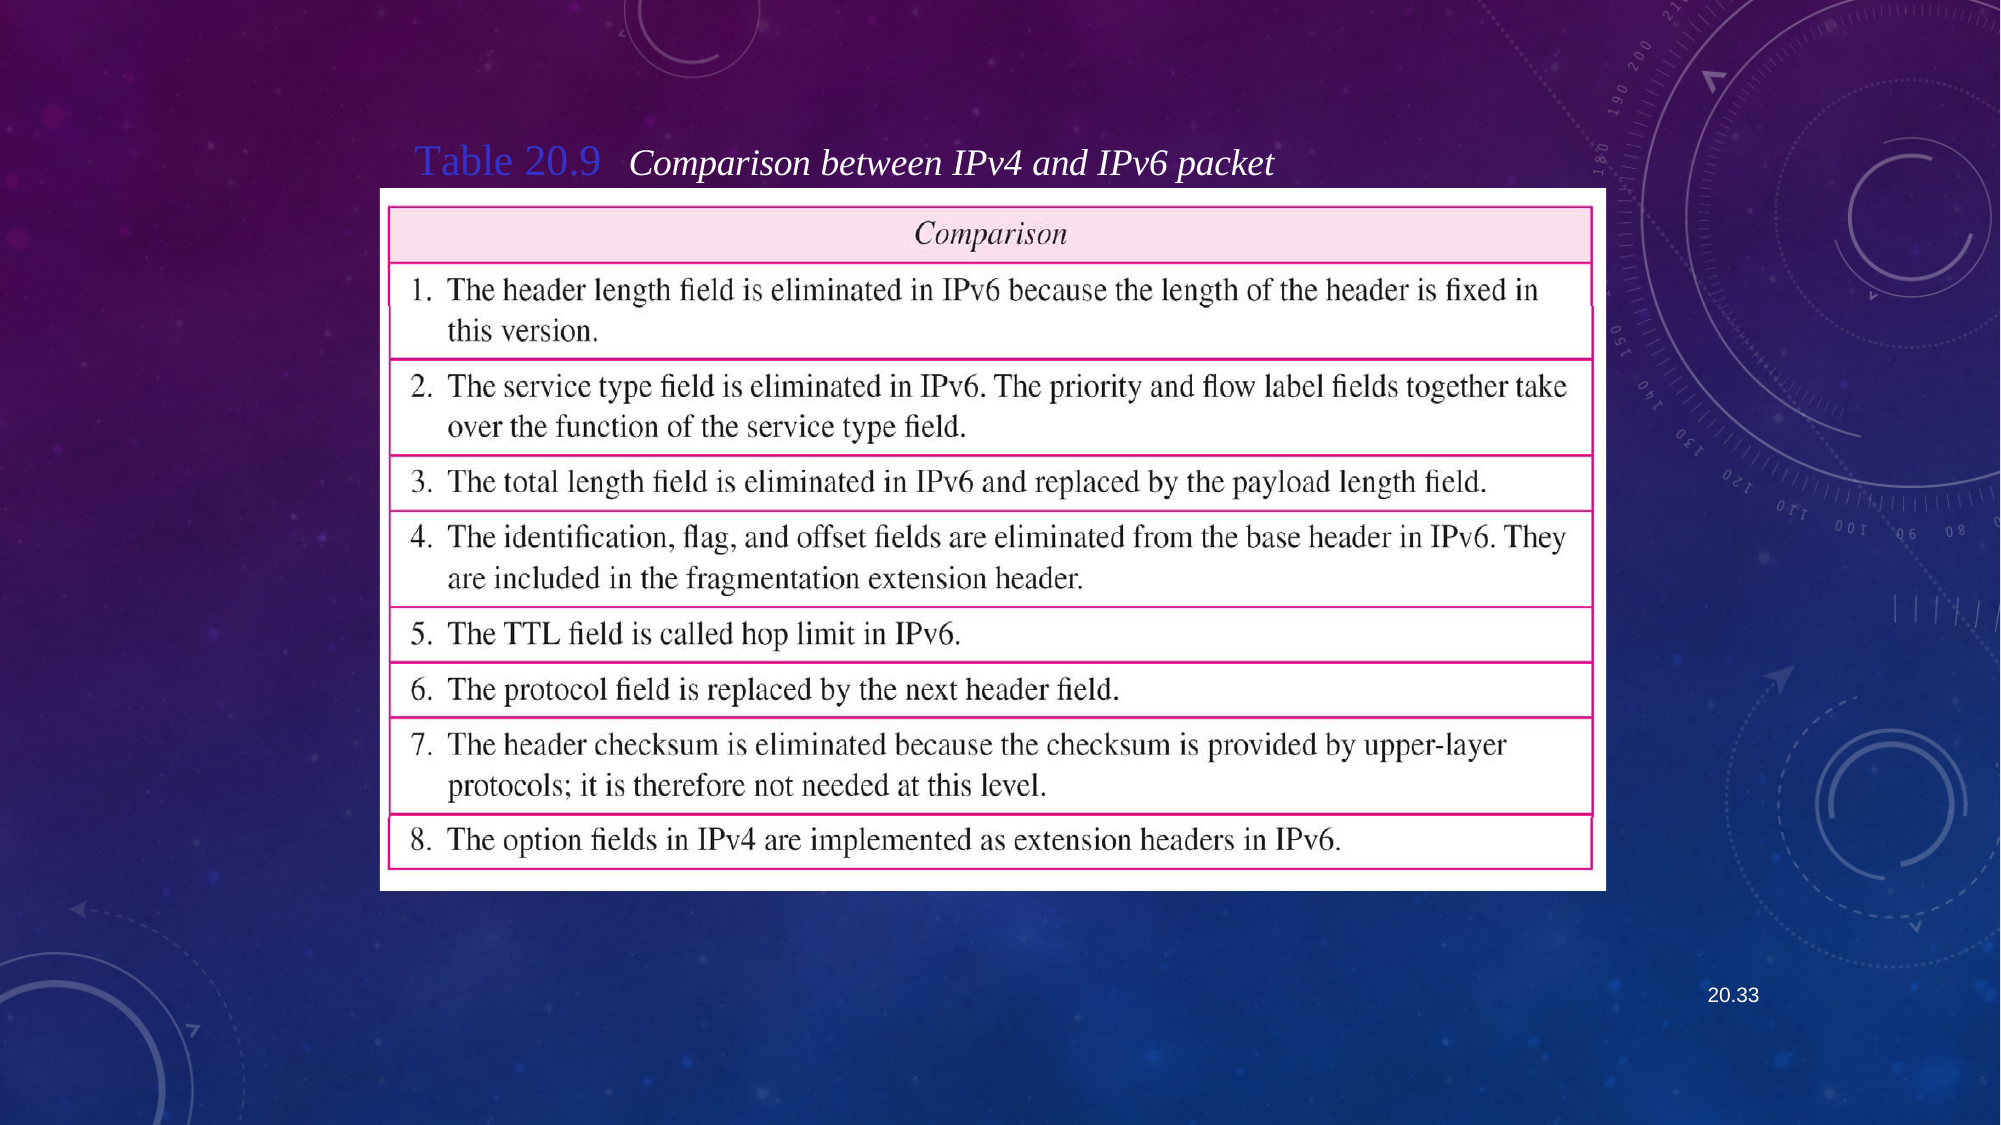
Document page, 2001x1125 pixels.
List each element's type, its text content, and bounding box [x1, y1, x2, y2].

picture [0, 0, 2001, 1125]
slide_number 20.33 [1684, 963, 1775, 1025]
text_box [379, 188, 1607, 891]
text_box Table 20.9 Comparison between IPv4 and IPv6 packet headers [412, 132, 1379, 188]
